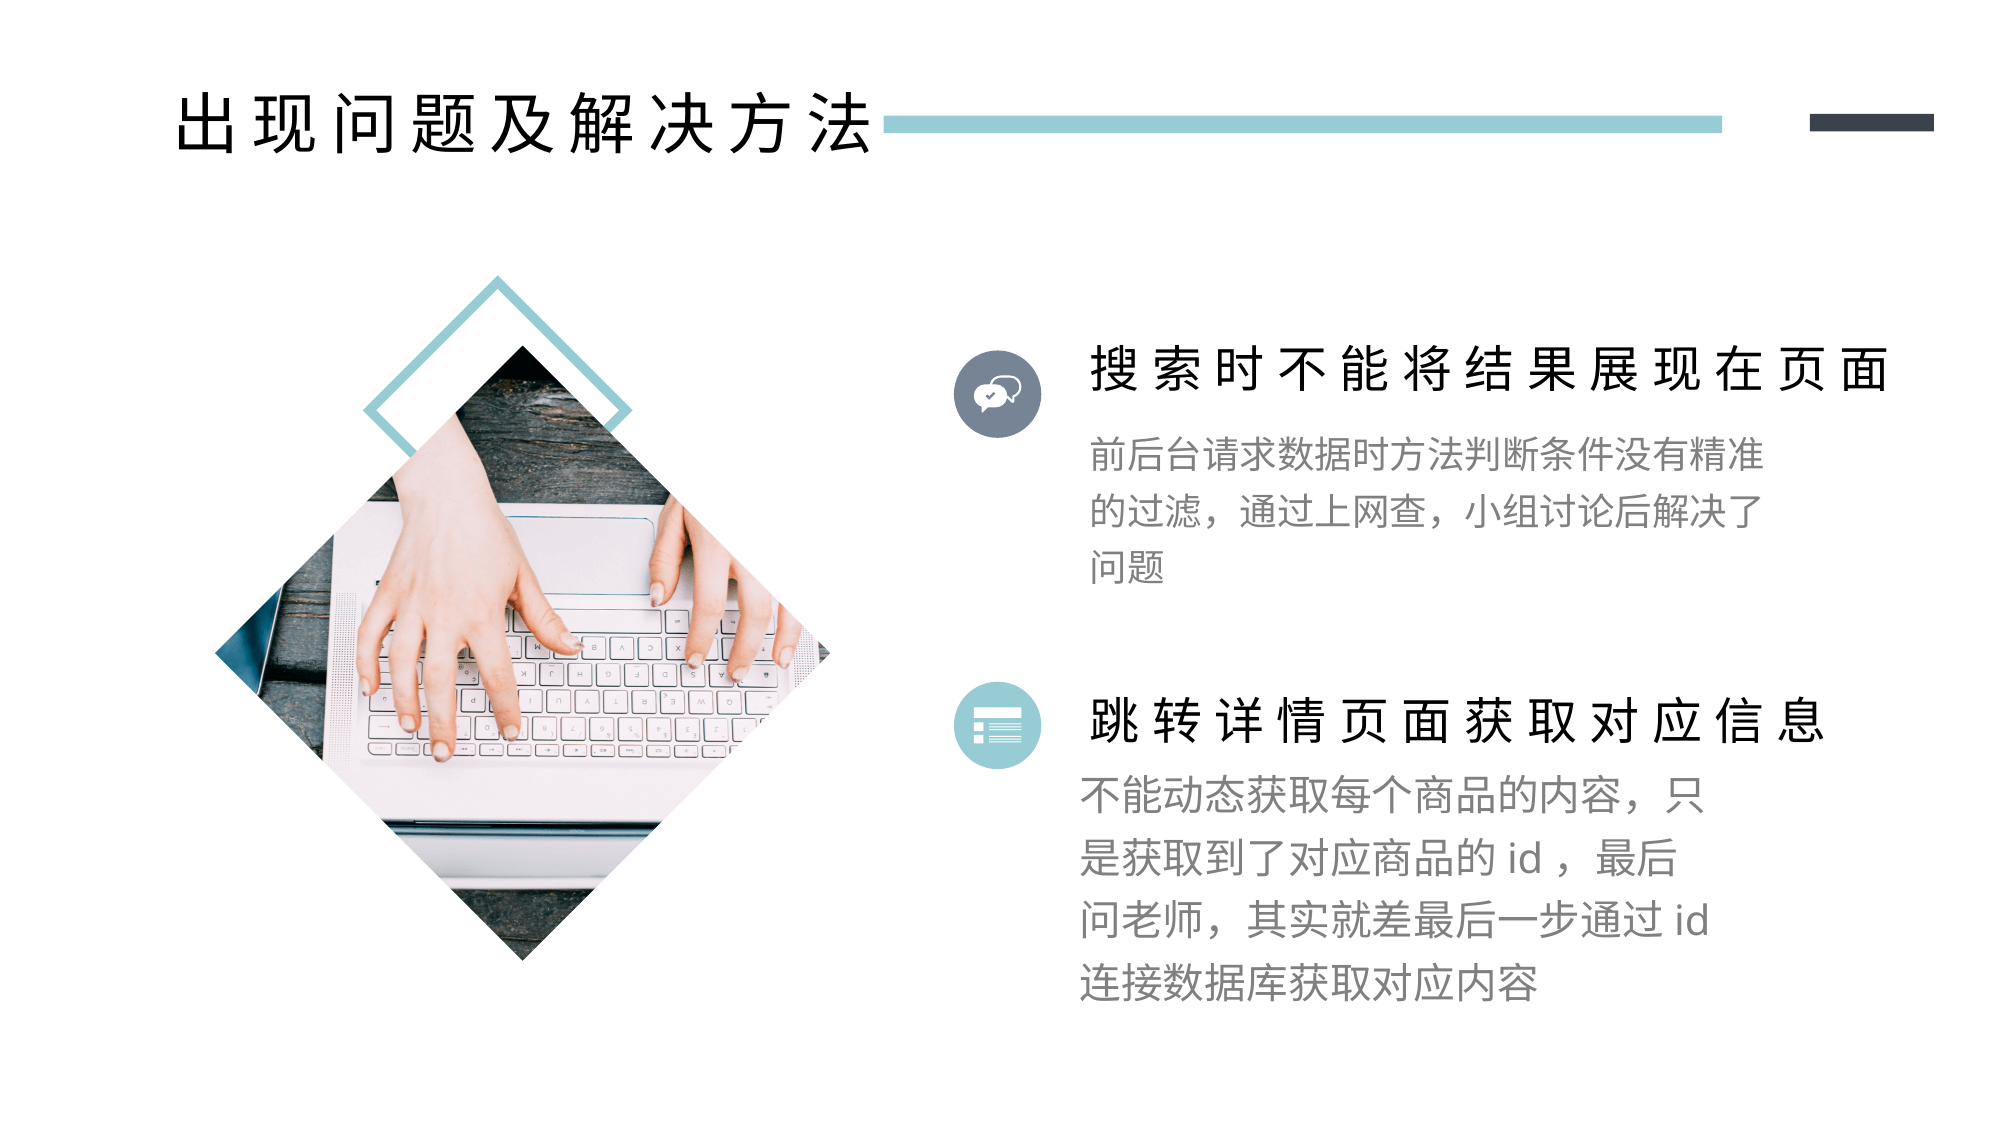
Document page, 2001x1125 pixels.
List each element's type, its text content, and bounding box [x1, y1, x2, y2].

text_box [953, 681, 1042, 770]
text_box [1064, 330, 1916, 599]
text_box [1809, 113, 1935, 132]
text_box [213, 344, 832, 963]
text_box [953, 350, 1042, 438]
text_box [1064, 681, 1853, 1017]
text_box [361, 273, 635, 458]
text_box [883, 115, 1723, 134]
text_box 出现问题及解决方法 [157, 74, 889, 170]
